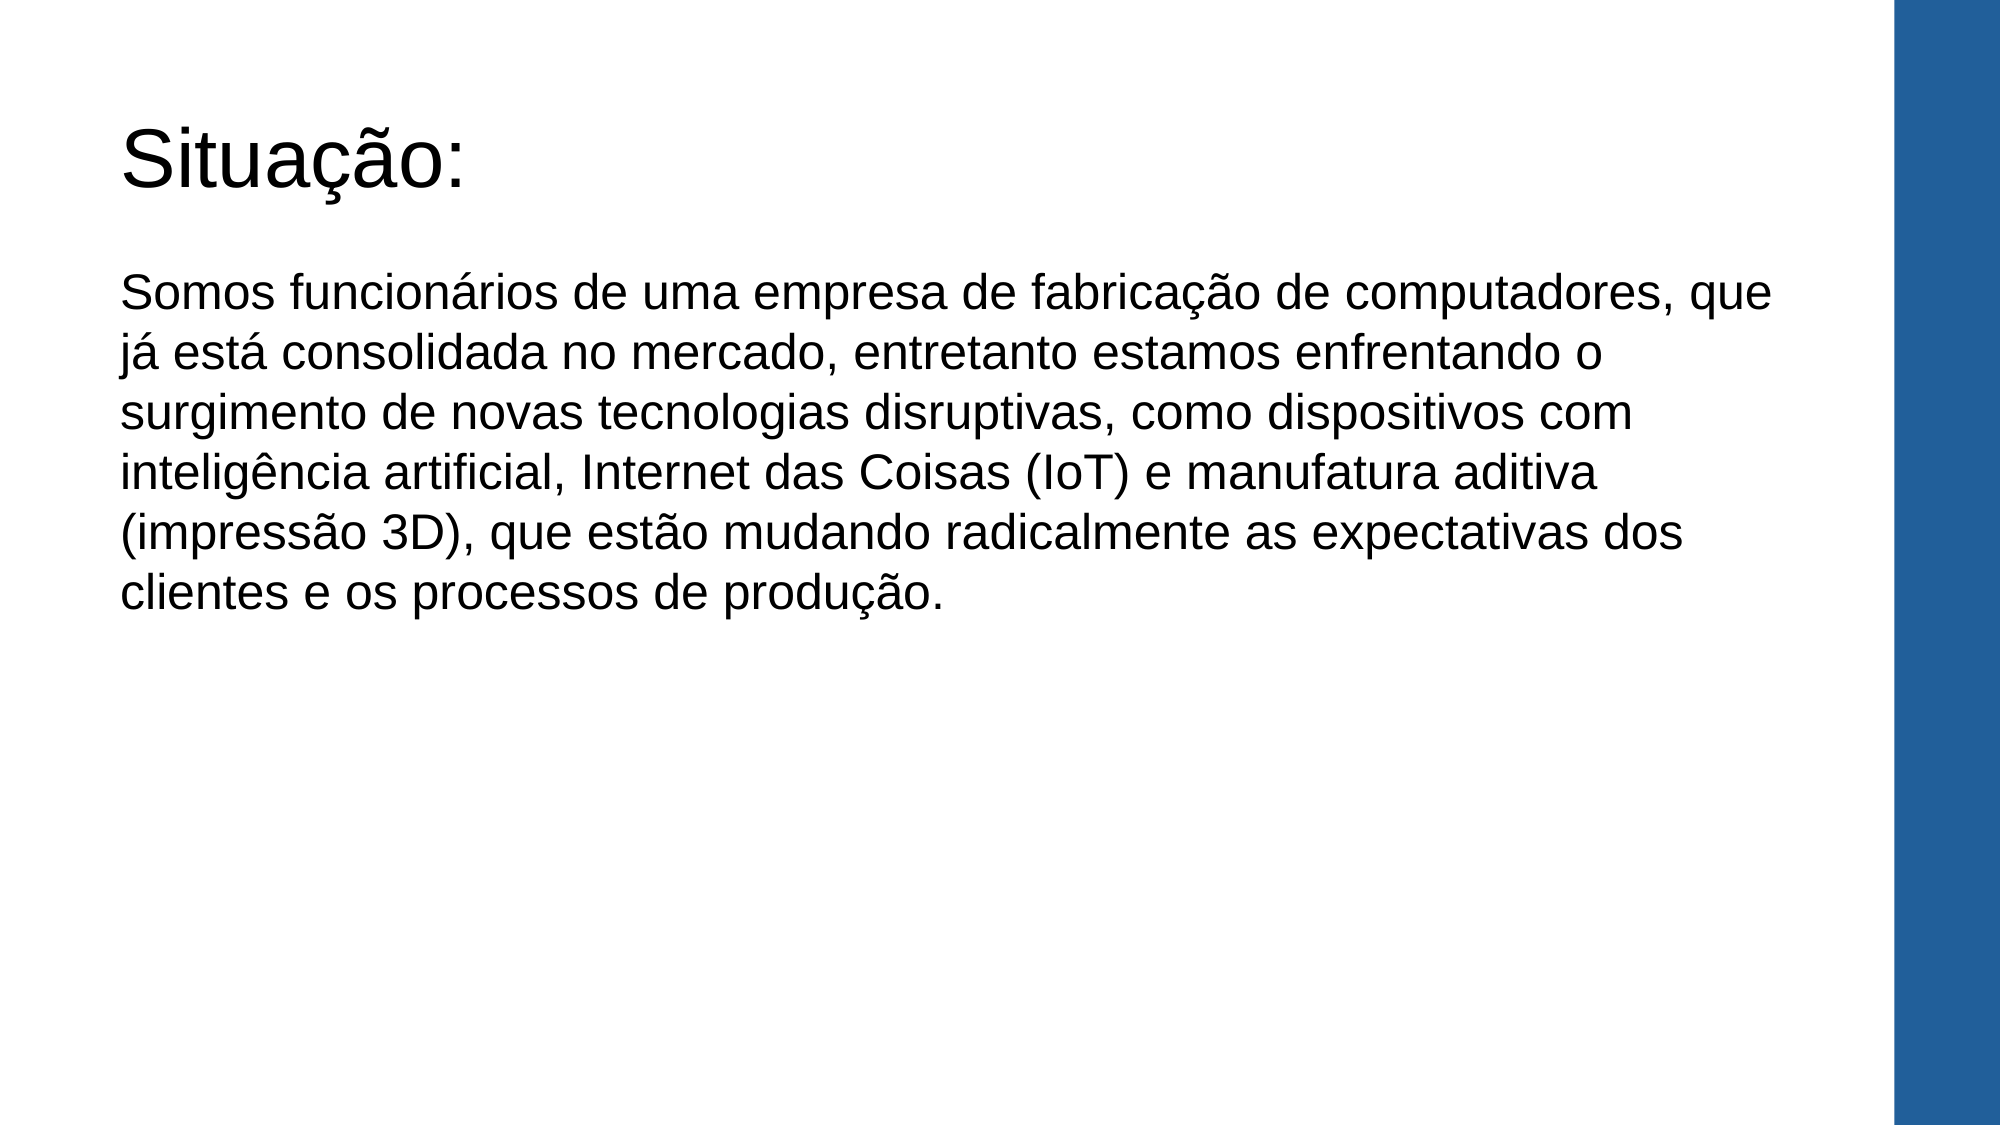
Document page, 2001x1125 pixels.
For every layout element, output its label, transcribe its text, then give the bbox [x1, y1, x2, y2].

title Situação: [105, 77, 1606, 213]
text_box [1893, 0, 2000, 1125]
text_box Somos funcionários de uma empresa de fabricação de computadores, que já está consolidada no mercado, entretanto estamos enfrentando o surgimento de novas tecnologias disruptivas, como dispositivos com inteligência artificial, Internet das Coisas (IoT) e manufatura aditiva (impressão 3D), que estão mudando radicalmente as expectativas dos clientes e os processos de produção. [105, 252, 1812, 628]
